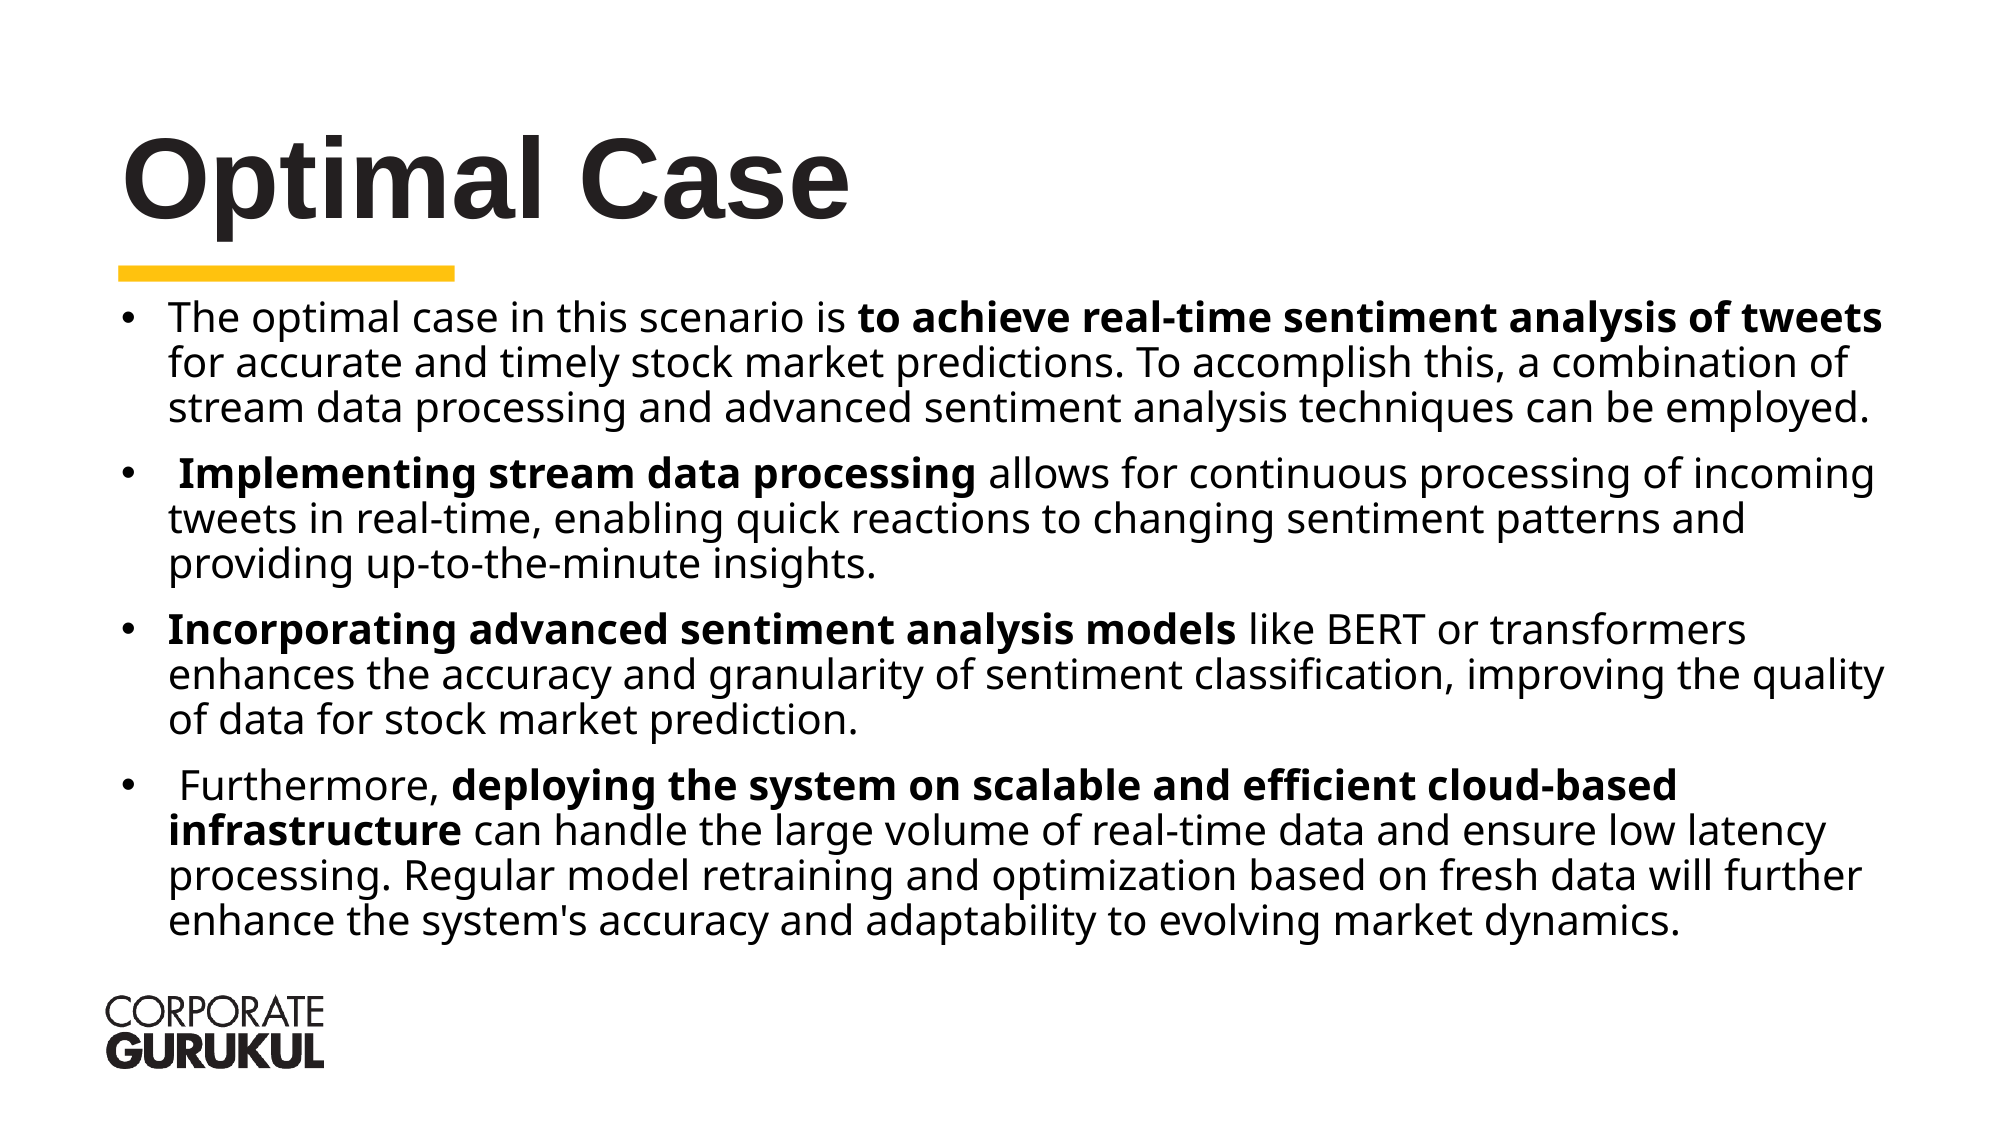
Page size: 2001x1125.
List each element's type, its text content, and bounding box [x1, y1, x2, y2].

picture [105, 994, 324, 1069]
list Optimal Case [105, 112, 1537, 255]
list The optimal case in this scenario is to achieve real-time sentiment analysis of tweets for accurate and timely stock market predictions. To accomplish this, a combination of stream data processing and advanced sentiment analysis techniques can be employed. Implementing stream data processing allows for continuous processing of incoming tweets in real-time, enabling quick reactions to changing sentiment patterns and providing up-to-the-minute insights. Incorporating advanced sentiment analysis models like BERT or transformers enhances the accuracy and granularity of sentiment classification, improving the quality of data for stock market prediction. Furthermore, deploying the system on scalable and efficient cloud-based infrastructure can handle the large volume of real-time data and ensure low latency processing. Regular model retraining and optimization based on fresh data will further enhance the system's accuracy and adaptability to evolving market dynamics. [105, 289, 1916, 949]
picture [118, 265, 455, 282]
